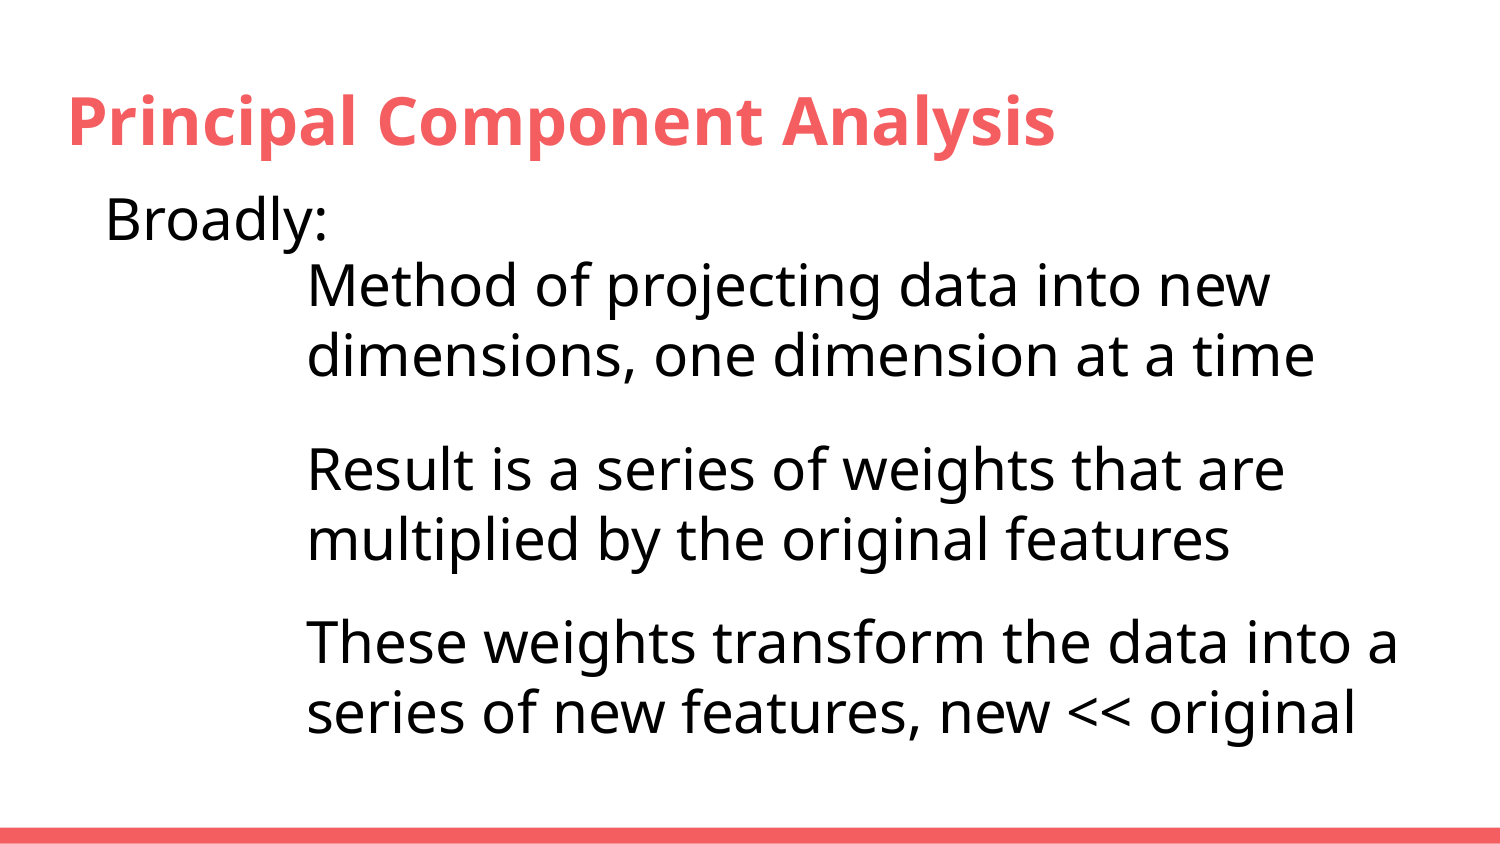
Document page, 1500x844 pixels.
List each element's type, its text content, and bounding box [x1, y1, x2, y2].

title Principal Component Analysis [51, 64, 1449, 167]
text_box These weights transform the data into a series of new features, new << original [291, 590, 1488, 694]
text_box Result is a series of weights that are multiplied by the original features [291, 416, 1488, 520]
text_box Broadly: [89, 166, 1171, 270]
text_box Method of projecting data into new dimensions, one dimension at a time [291, 232, 1488, 414]
